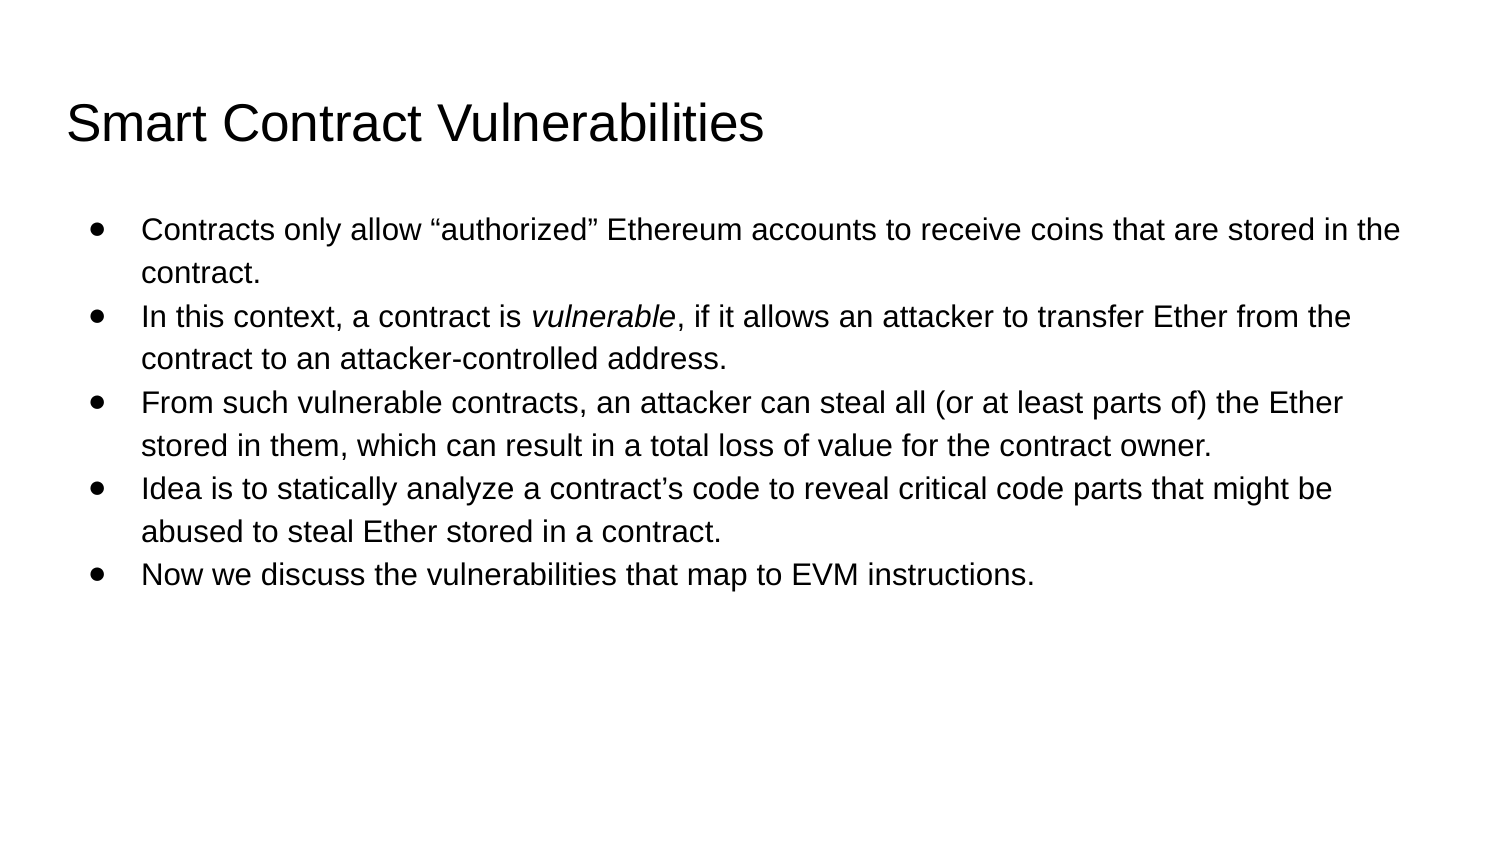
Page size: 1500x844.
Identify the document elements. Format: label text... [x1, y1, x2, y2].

list Contracts only allow “authorized” Ethereum accounts to receive coins that are stored in the contract. In this context, a contract is vulnerable, if it allows an attacker to transfer Ether from the contract to an attacker-controlled address. From such vulnerable contracts, an attacker can steal all (or at least parts of) the Ether stored in them, which can result in a total loss of value for the contract owner. Idea is to statically analyze a contract’s code to reveal critical code parts that might be abused to steal Ether stored in a contract. Now we discuss the vulnerabilities that map to EVM instructions. [51, 189, 1449, 750]
title Smart Contract Vulnerabilities [51, 72, 1449, 167]
